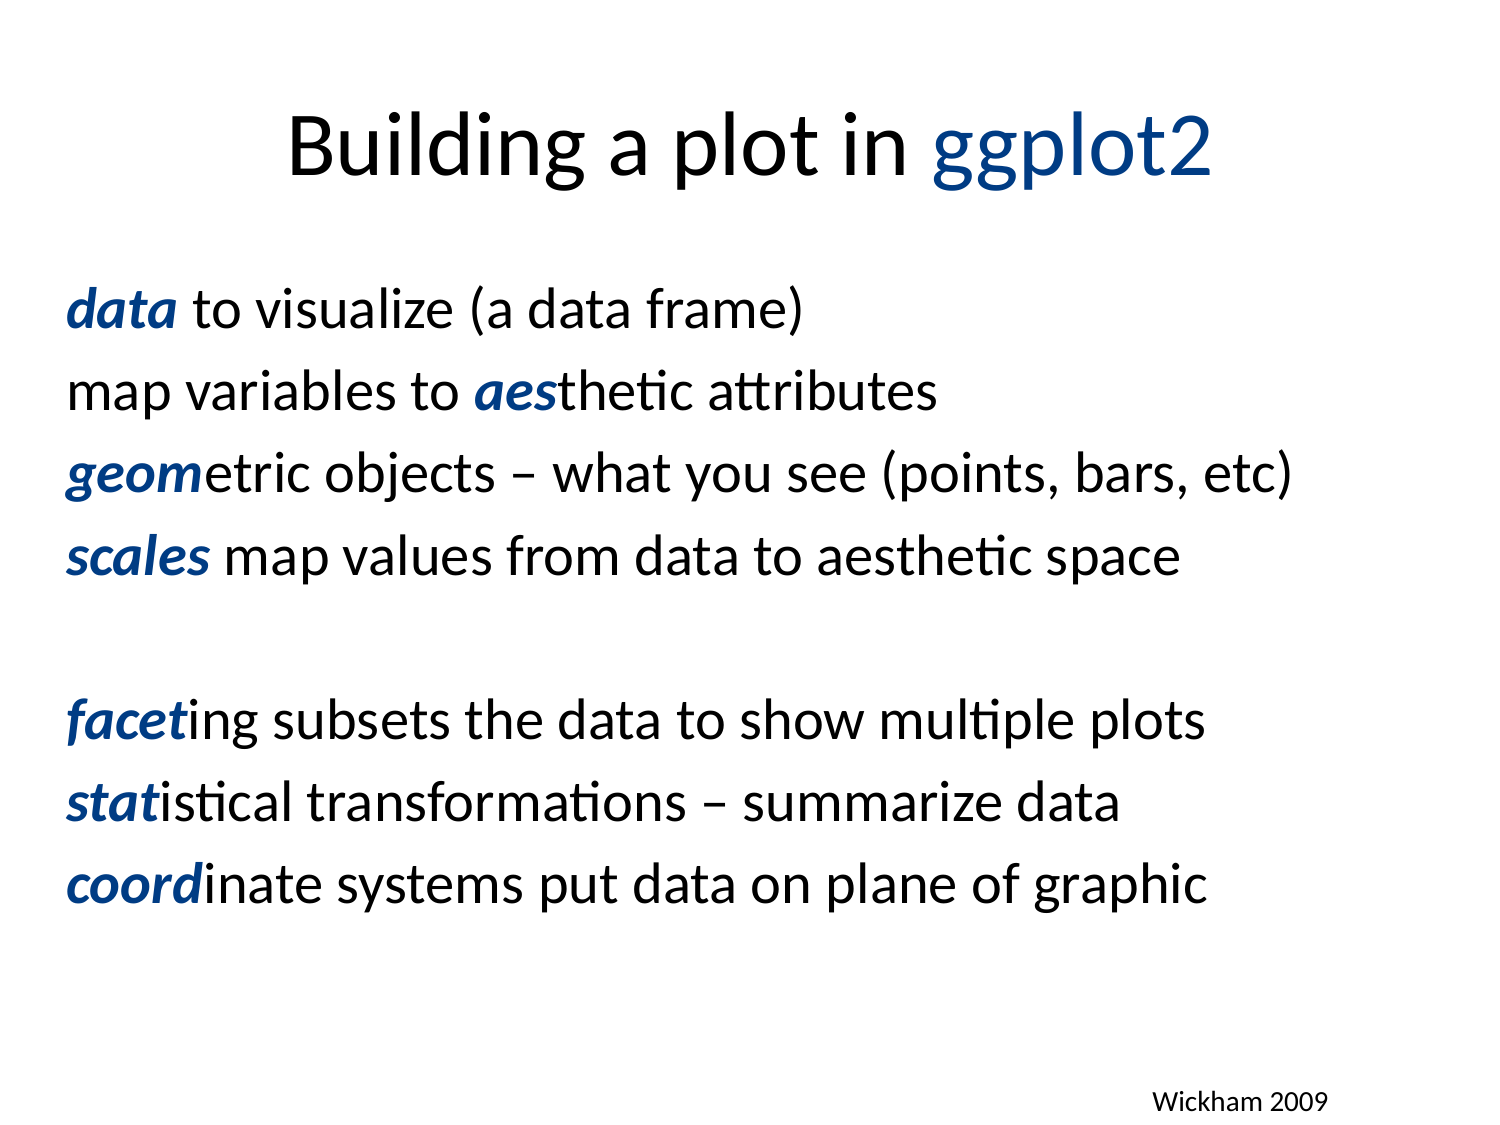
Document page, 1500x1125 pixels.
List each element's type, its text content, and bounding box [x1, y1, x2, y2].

text_box Wickham 2009 [1137, 1074, 1450, 1125]
title Building a plot in ggplot2 [75, 45, 1425, 233]
list data to visualize (a data frame) map variables to aesthetic attributes geometric objects – what you see (points, bars, etc) scales map values from data to aesthetic space faceting subsets the data to show multiple plots statistical transformations – summarize data coordinate systems put data on plane of graphic [24, 262, 1500, 1005]
